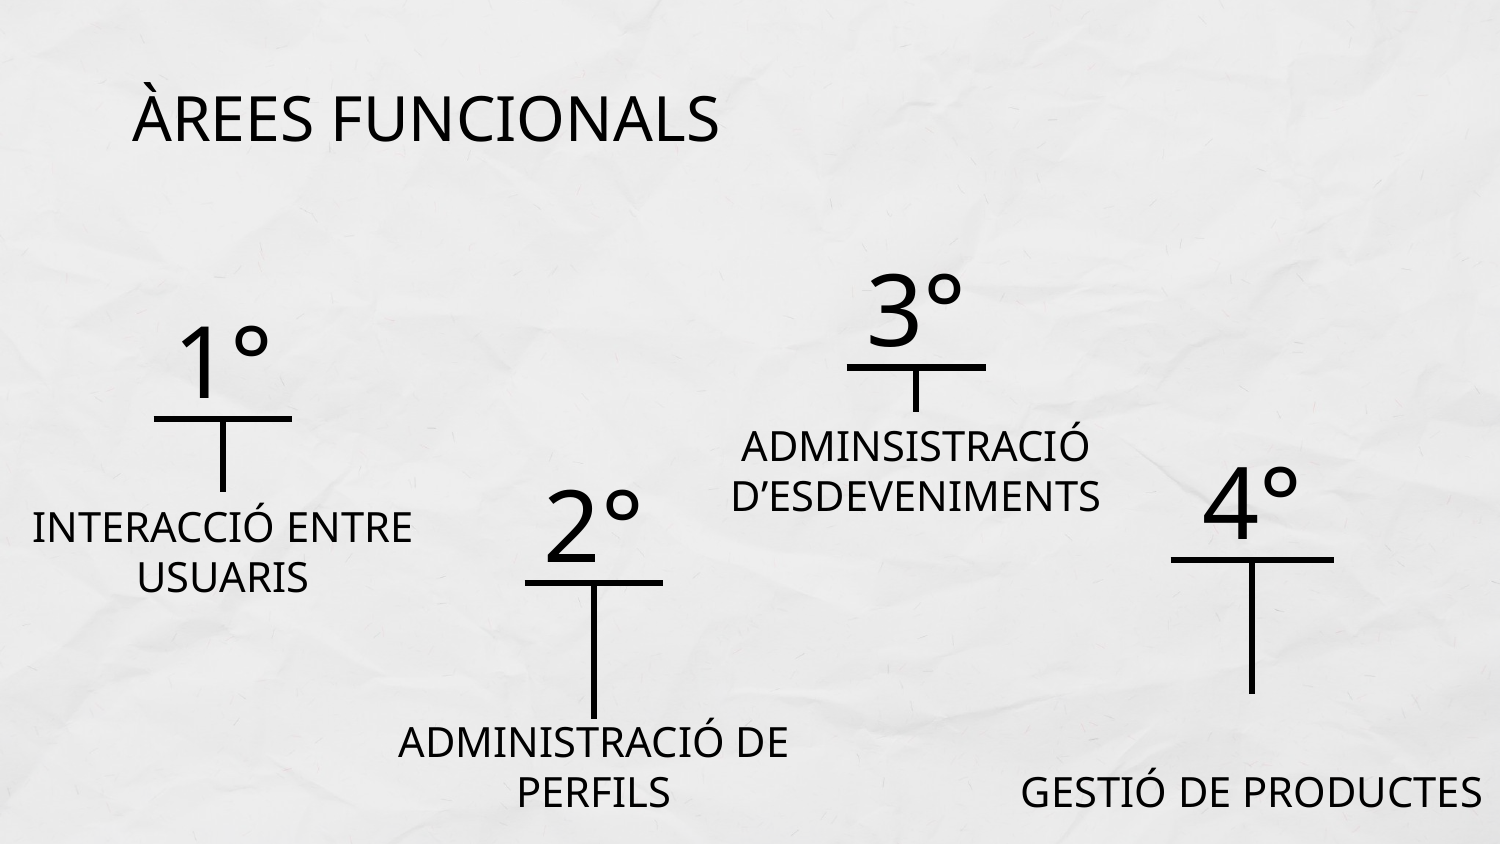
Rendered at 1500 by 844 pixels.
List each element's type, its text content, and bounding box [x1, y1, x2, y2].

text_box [680, 158, 1152, 535]
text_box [11, 210, 435, 617]
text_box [382, 374, 806, 831]
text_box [1003, 350, 1500, 831]
title ÀREES FUNCIONALS [116, 64, 1383, 159]
